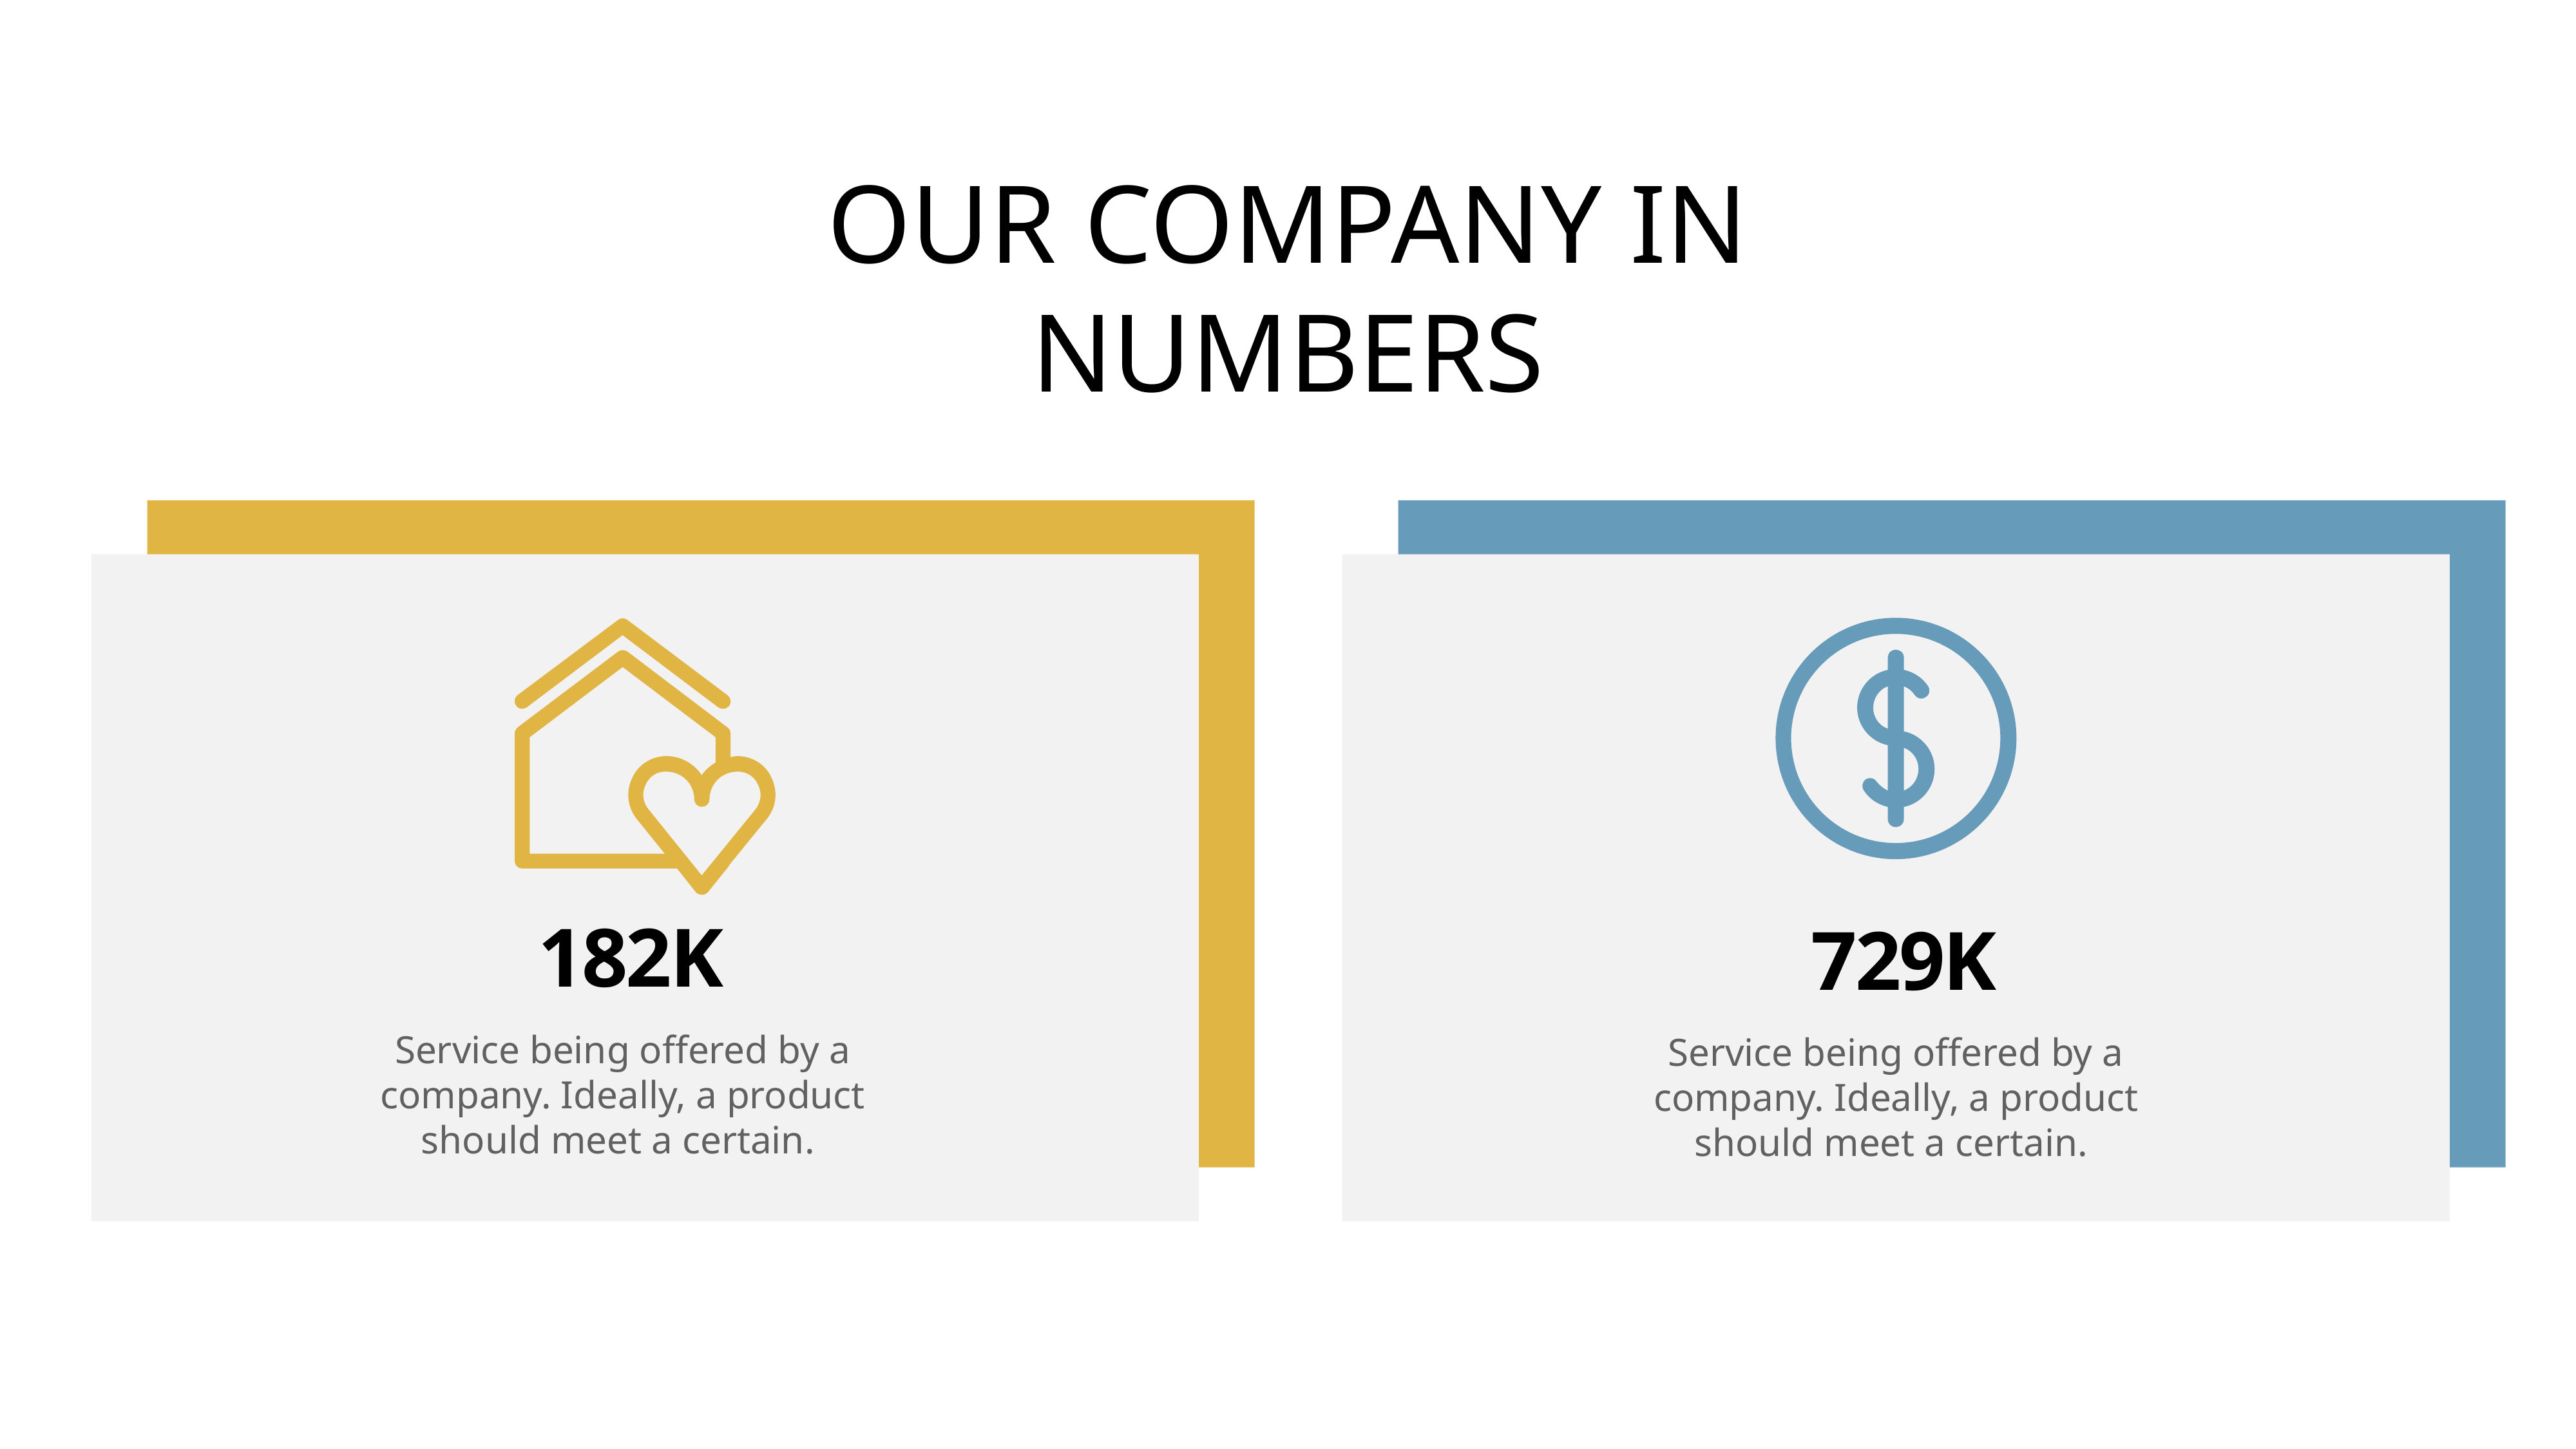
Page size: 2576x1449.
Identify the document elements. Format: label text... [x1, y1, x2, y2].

text_box OUR COMPANY IN NUMBERS [553, 151, 2023, 419]
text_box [321, 902, 924, 1265]
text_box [91, 500, 2506, 1222]
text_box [1775, 618, 2017, 860]
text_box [515, 618, 776, 895]
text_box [1594, 904, 2197, 1269]
